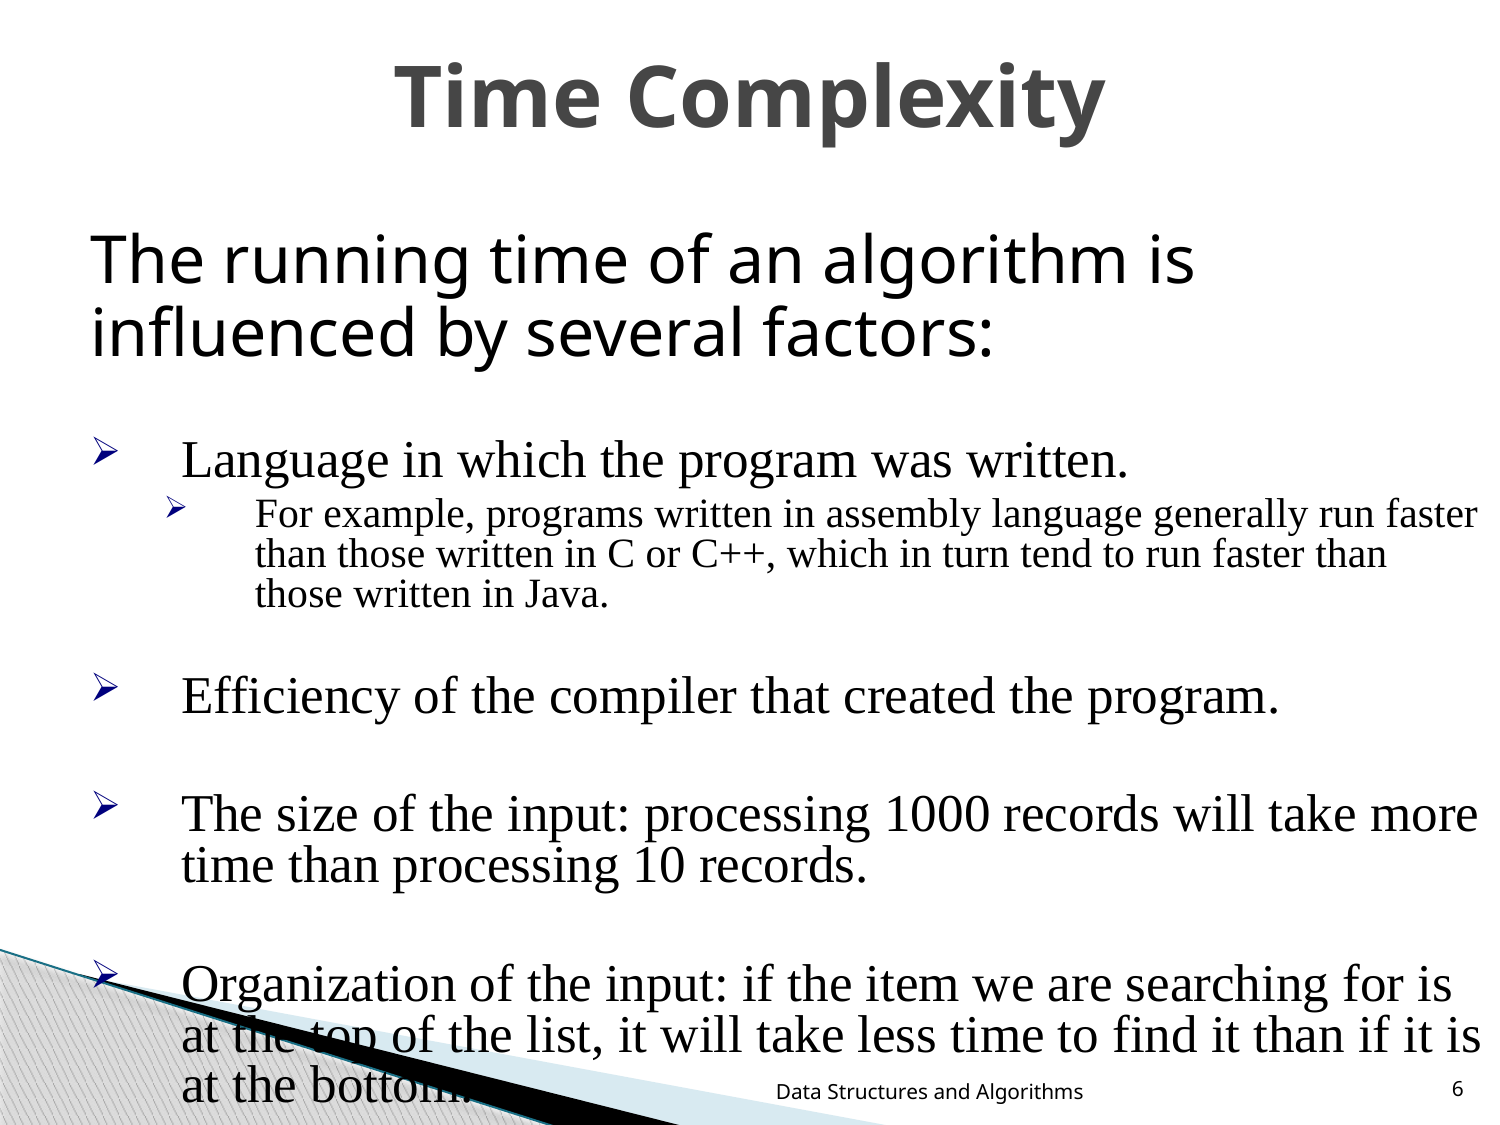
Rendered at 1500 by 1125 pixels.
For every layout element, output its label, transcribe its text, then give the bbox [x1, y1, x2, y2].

title Time Complexity [75, 0, 1425, 188]
footer Data Structures and Algorithms [718, 1051, 1105, 1112]
slide_number 6 [1418, 1051, 1479, 1112]
list The running time of an algorithm is influenced by several factors: Language in which the program was written. For example, programs written in assembly language generally run faster than those written in C or C++, which in turn tend to run faster than those written in Java. Efficiency of the compiler that created the program. The size of the input: processing 1000 records will take more time than processing 10 records. Organization of the input: if the item we are searching for is at the top of the list, it will take less time to find it than if it is at the bottom. [74, 137, 1500, 1125]
